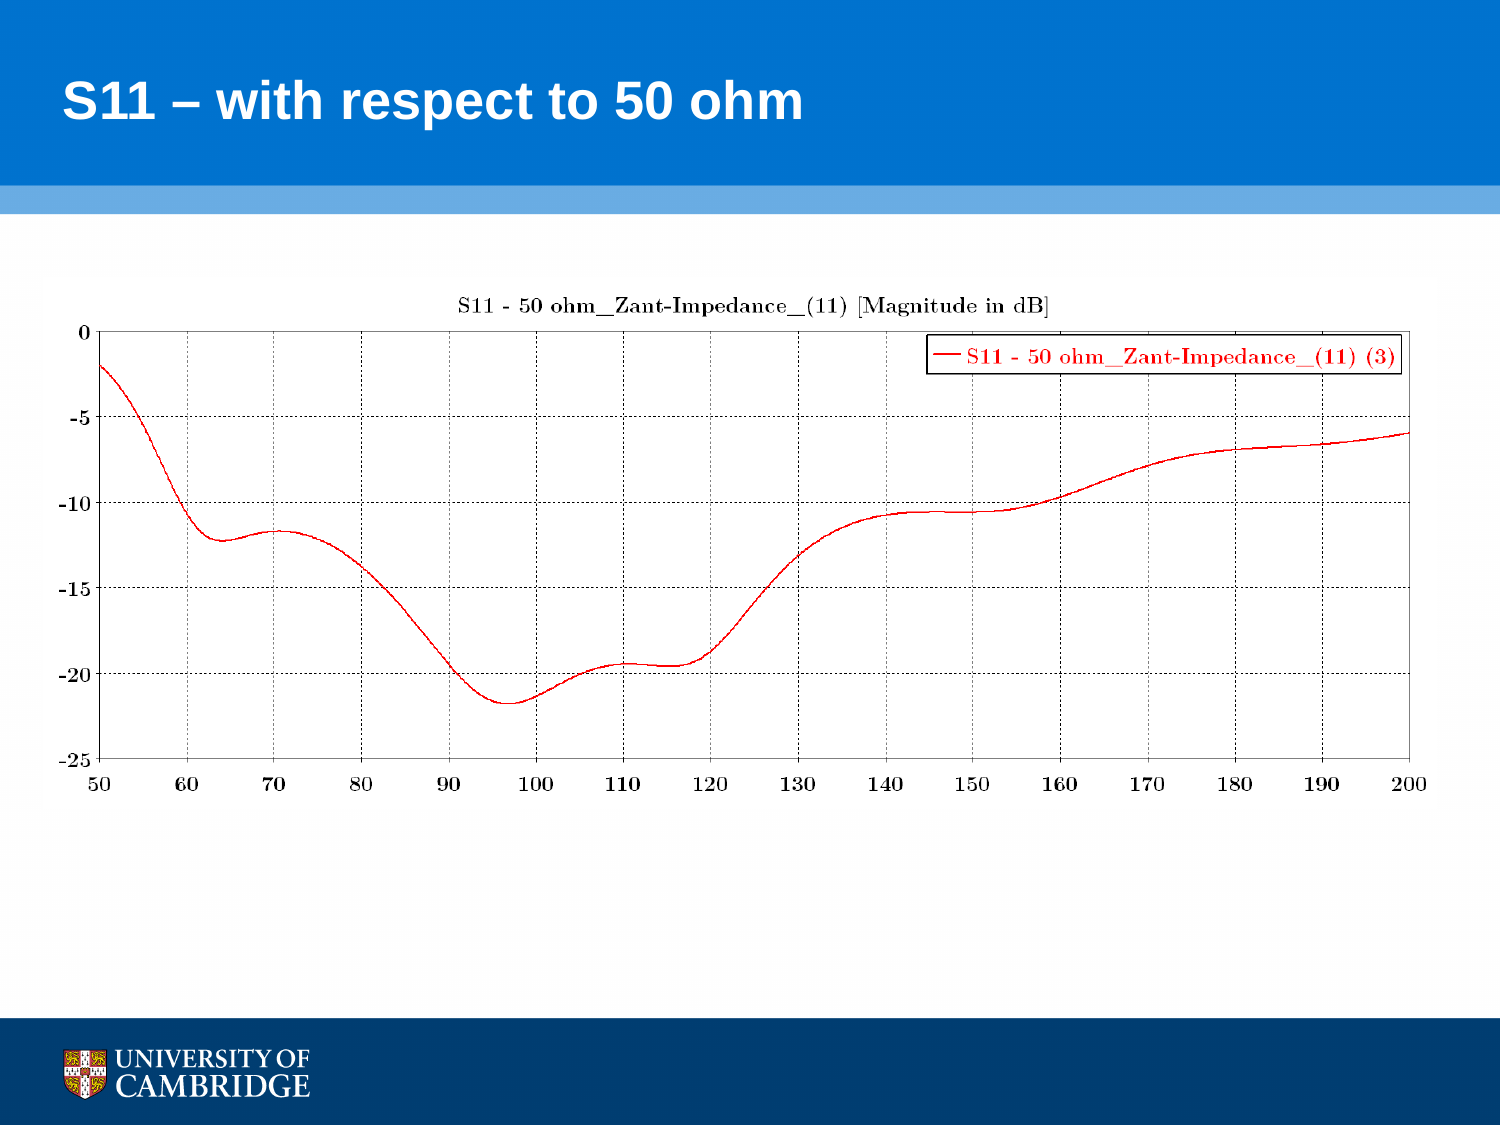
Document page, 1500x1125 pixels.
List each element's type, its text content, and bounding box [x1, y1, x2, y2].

picture [0, 0, 1500, 1125]
title S11 – with respect to 50 ohm [63, 65, 1437, 135]
